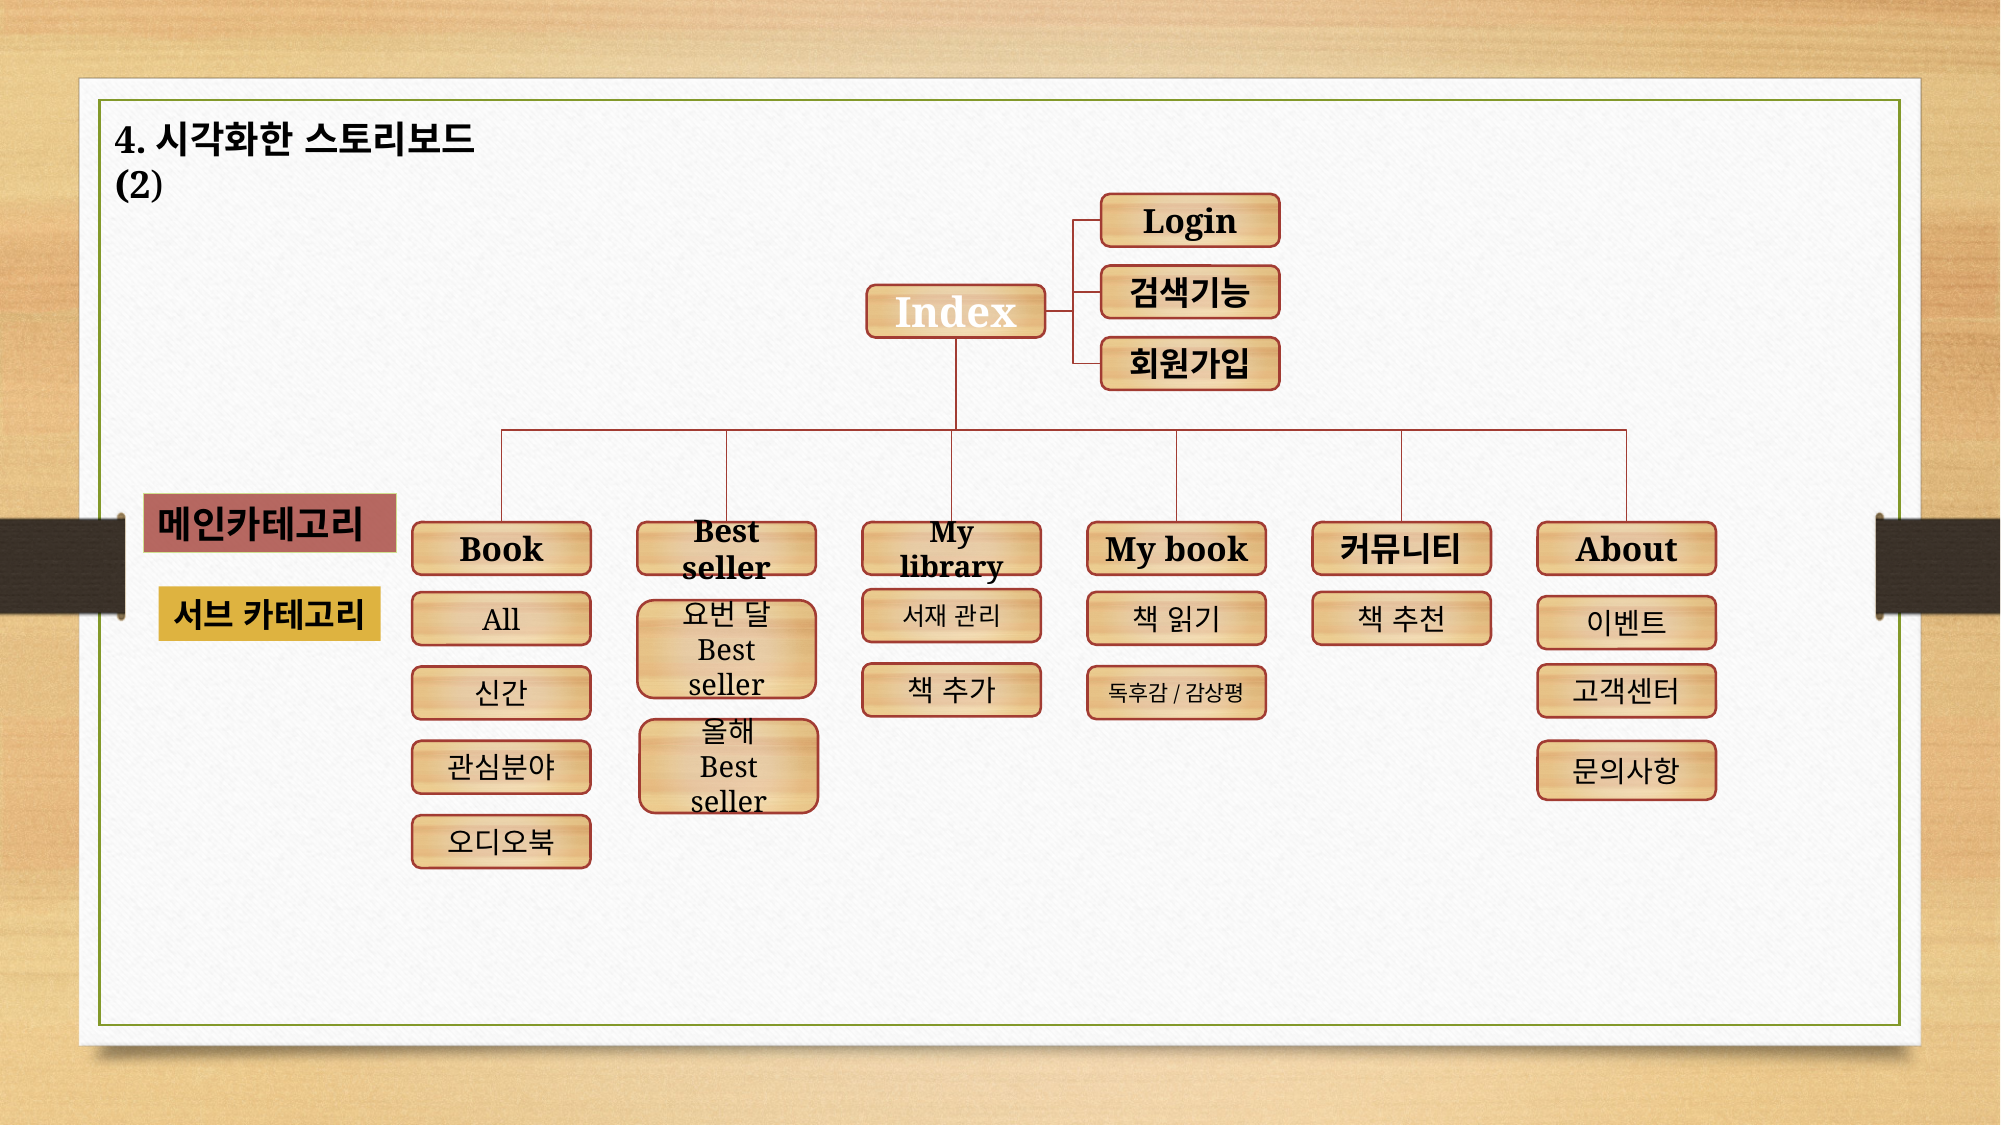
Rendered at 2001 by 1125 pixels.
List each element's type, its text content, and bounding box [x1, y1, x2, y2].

text_box 서브 카테고리 [158, 586, 381, 641]
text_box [411, 193, 1717, 869]
picture [0, 0, 2001, 1125]
text_box 4.시각화한 스토리보드(2) [99, 109, 543, 214]
text_box 메인카테고리 [143, 493, 397, 553]
